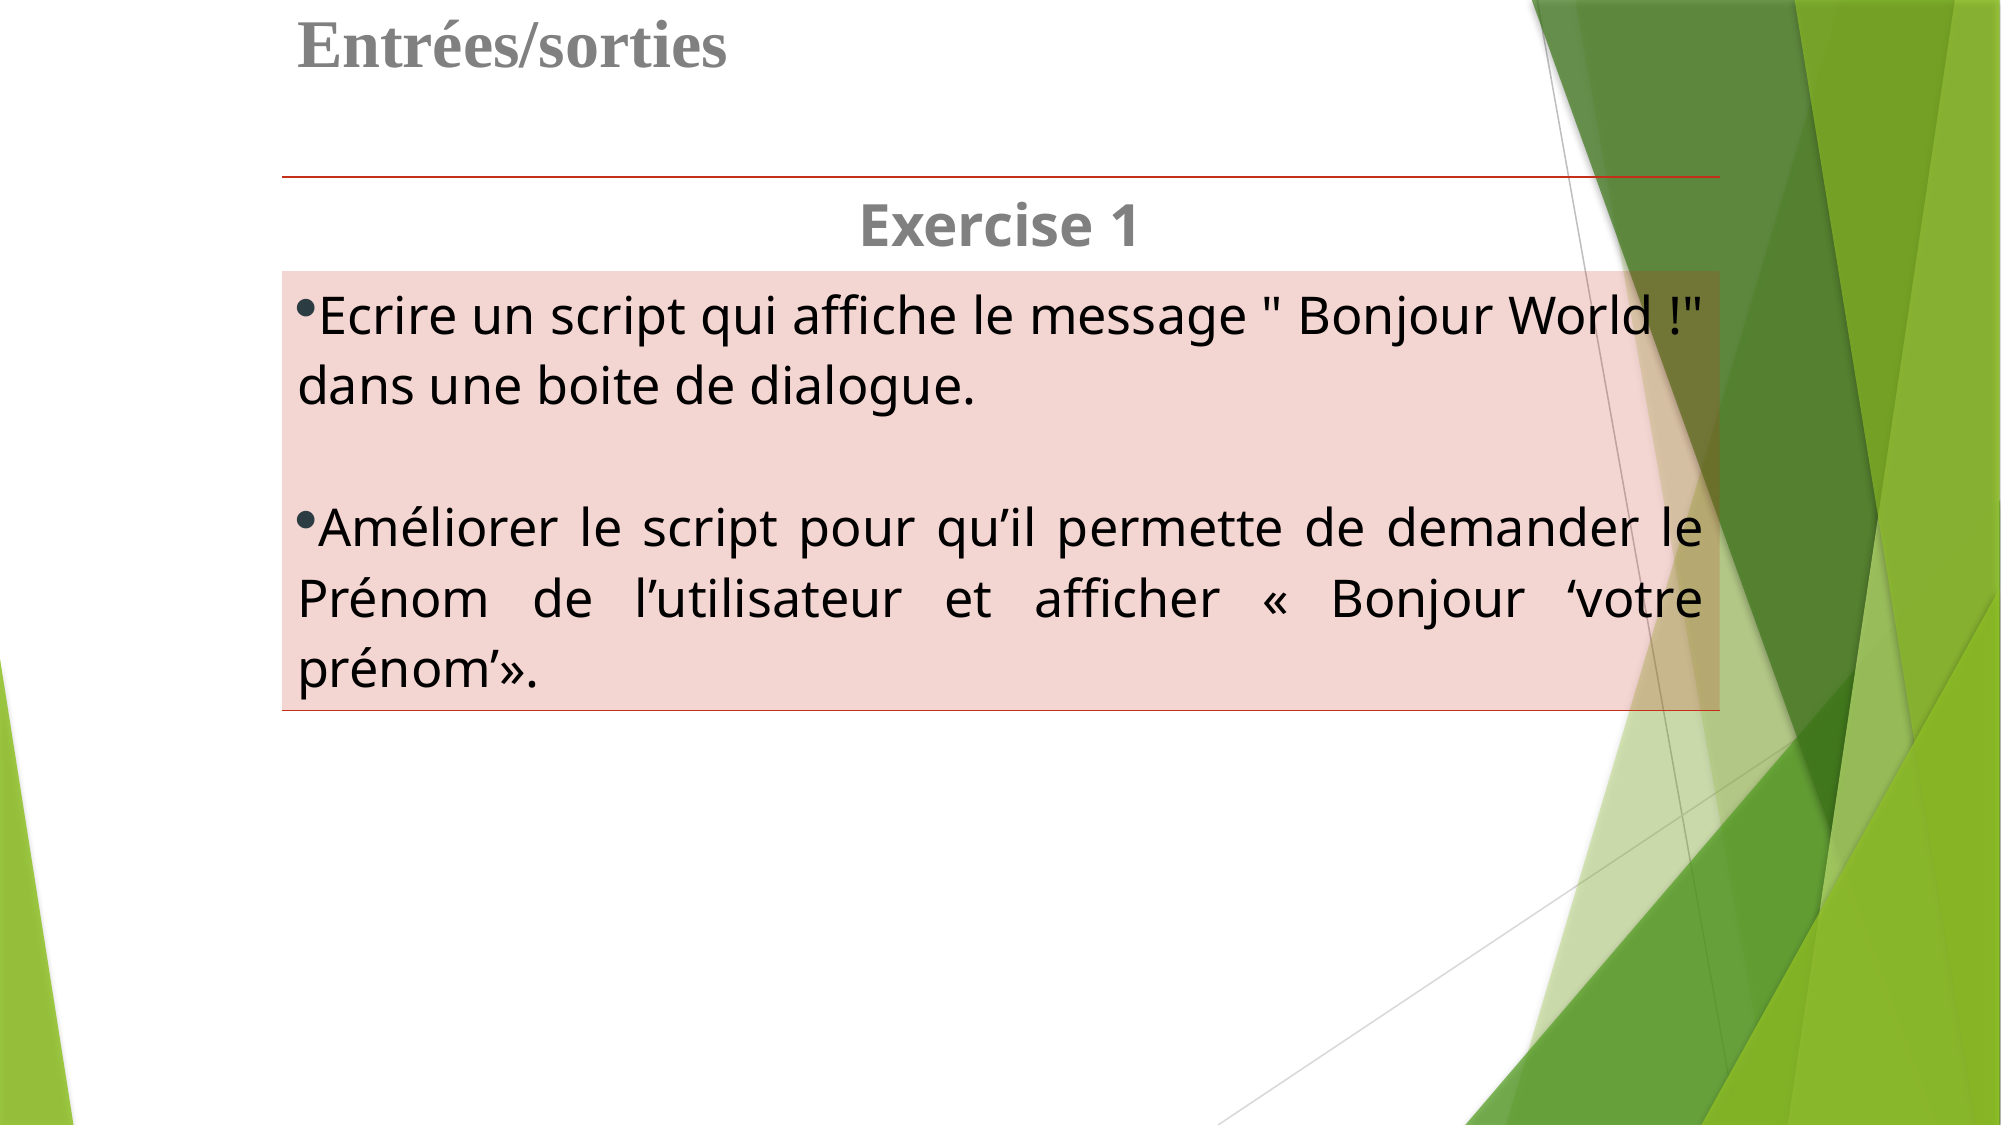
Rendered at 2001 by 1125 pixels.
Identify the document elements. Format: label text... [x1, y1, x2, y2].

table_header Exercise 1 [282, 178, 1720, 271]
table_cell Ecrire un script qui affiche le message " Bonjour World !" dans une boite de dialogue. Améliorer le script pour qu’il permette de demander le Prénom de l’utilisateur et afficher « Bonjour ‘votre prénom’». [282, 271, 1720, 710]
title Entrées/sorties [282, 0, 1632, 91]
